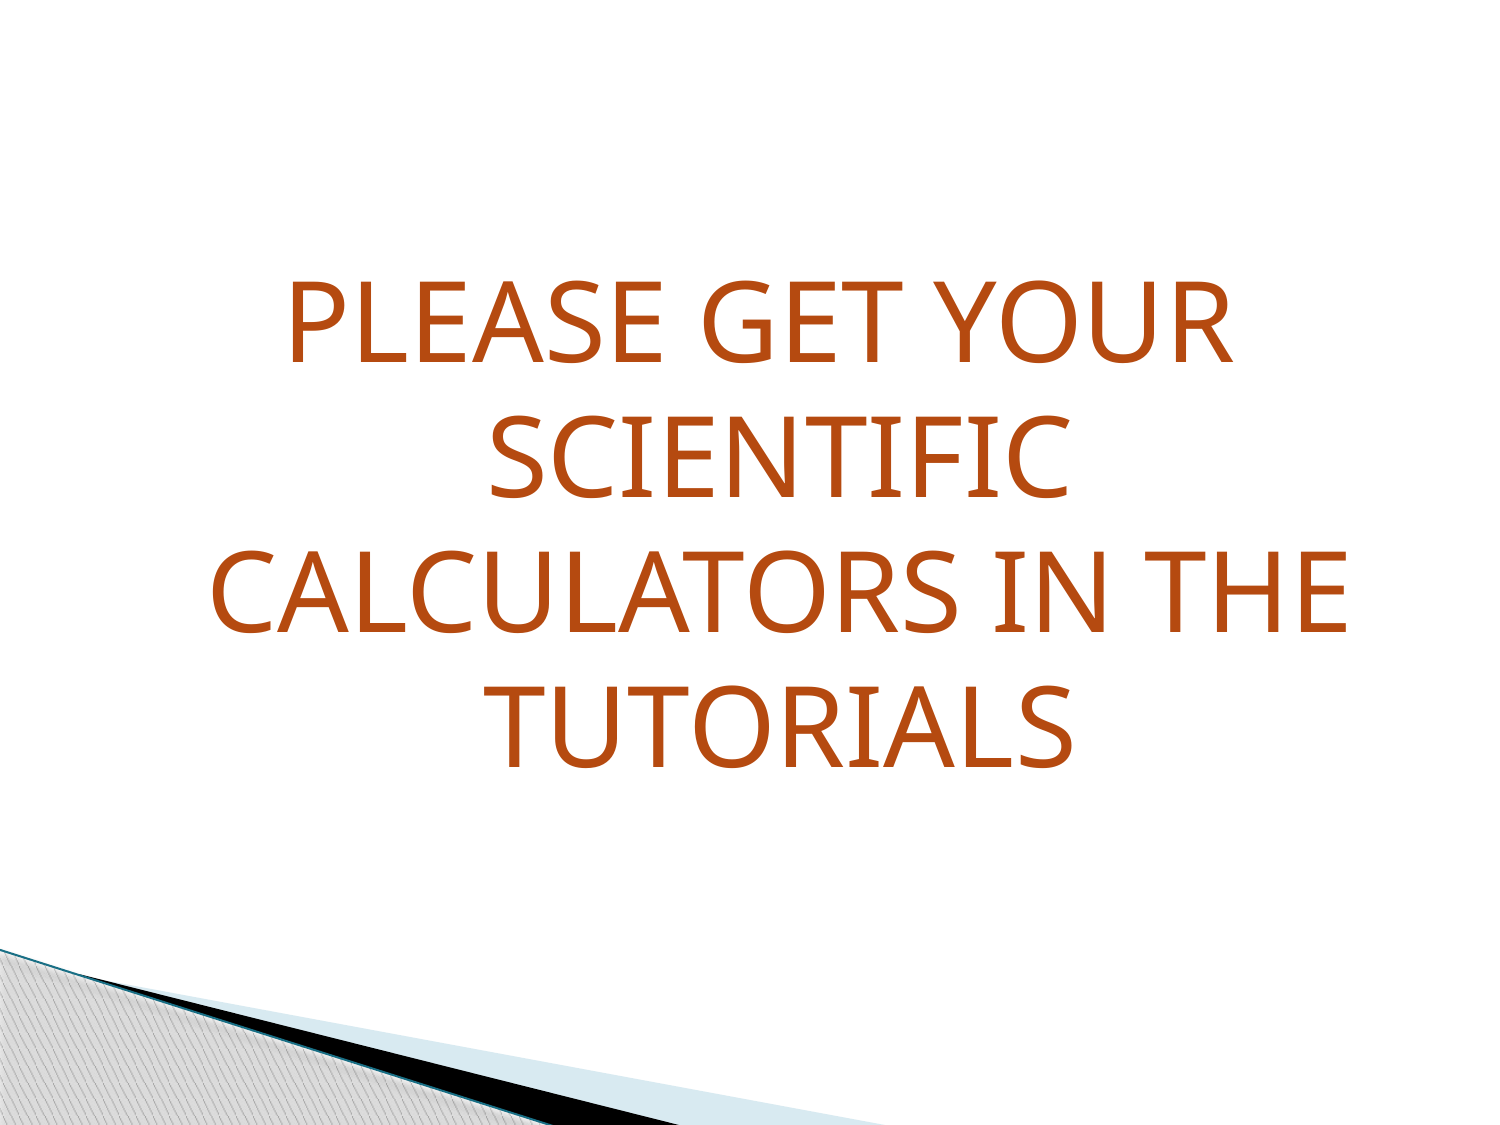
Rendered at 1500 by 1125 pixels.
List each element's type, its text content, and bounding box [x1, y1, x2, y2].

list PLEASE GET YOUR SCIENTIFIC CALCULATORS IN THE TUTORIALS [75, 243, 1425, 986]
